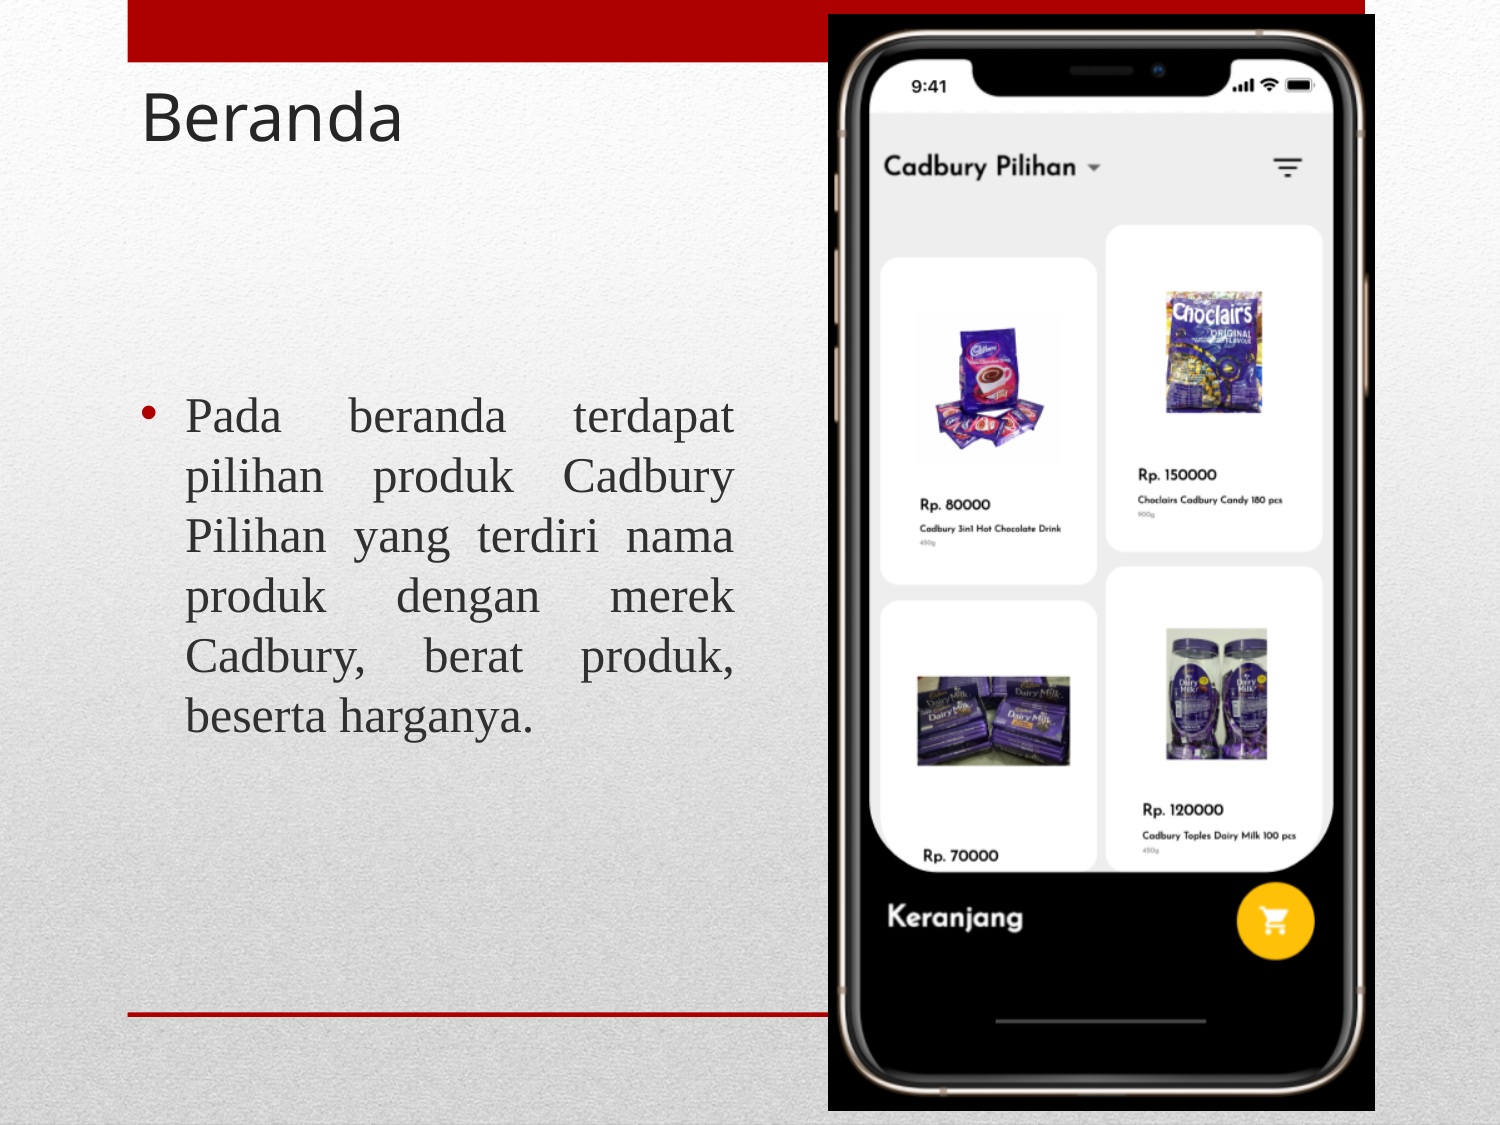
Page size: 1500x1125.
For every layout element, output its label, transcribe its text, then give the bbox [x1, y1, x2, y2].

title Beranda [125, 99, 692, 163]
picture [827, 13, 1376, 1112]
list Pada beranda terdapat pilihan produk Cadbury Pilihan yang terdiri nama produk dengan merek Cadbury, berat produk, beserta harganya. [125, 208, 750, 917]
